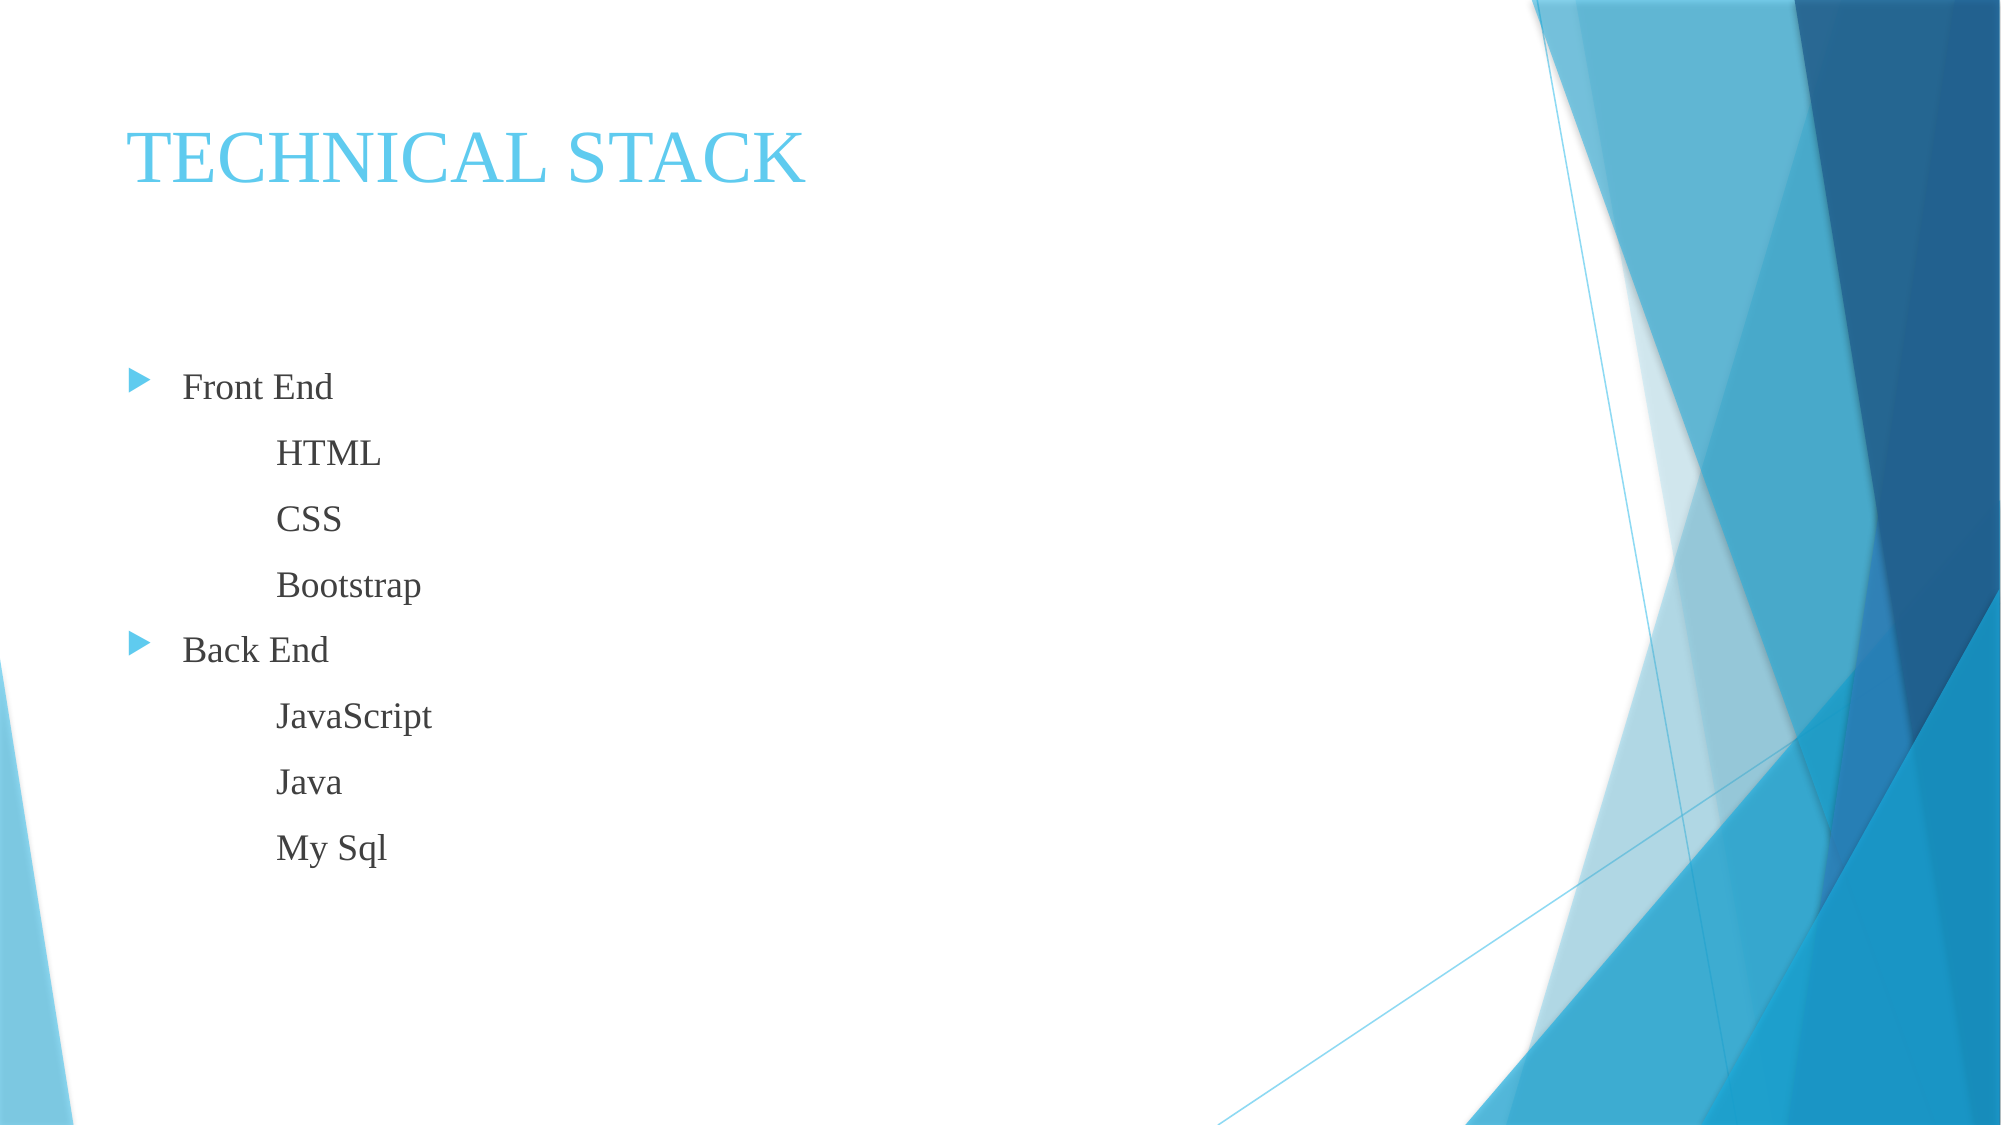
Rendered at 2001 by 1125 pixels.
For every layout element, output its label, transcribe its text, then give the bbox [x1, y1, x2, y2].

title TECHNICAL STACK [111, 99, 1522, 317]
list Front End HTML CSS Bootstrap Back End JavaScript Java My Sql [111, 354, 1522, 992]
